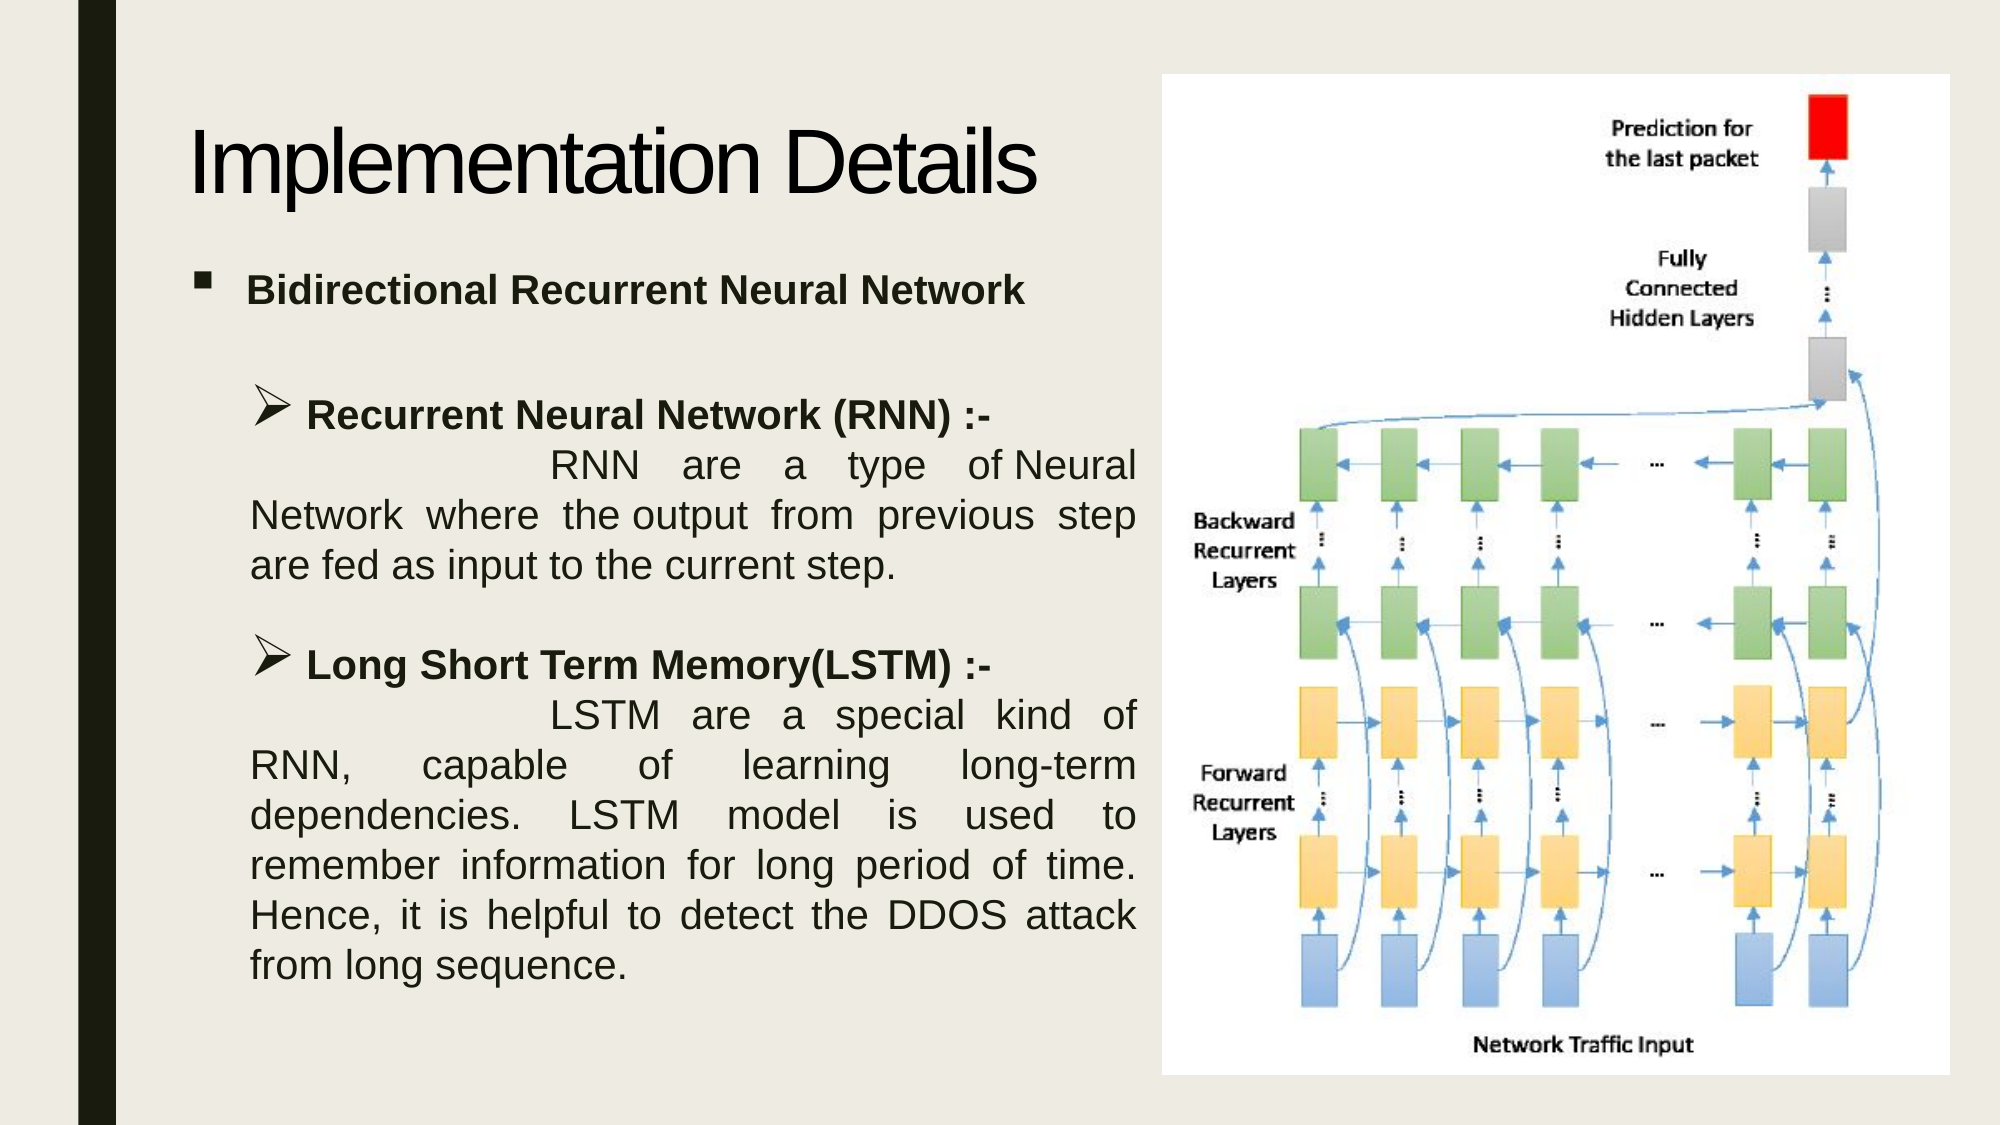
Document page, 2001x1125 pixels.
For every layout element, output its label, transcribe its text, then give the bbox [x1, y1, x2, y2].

picture [1162, 74, 1951, 1076]
text_box Bidirectional Recurrent Neural Network [174, 255, 1075, 366]
list Recurrent Neural Network (RNN) :- RNN are a type of Neural Network where the output from previous step are fed as input to the current step. Long Short Term Memory(LSTM) :- LSTM are a special kind of RNN, capable of learning long-term dependencies. LSTM model is used to remember information for long period of time. Hence, it is helpful to detect the DDOS attack from long sequence. [249, 337, 1138, 1038]
title Implementation Details [187, 102, 1157, 214]
